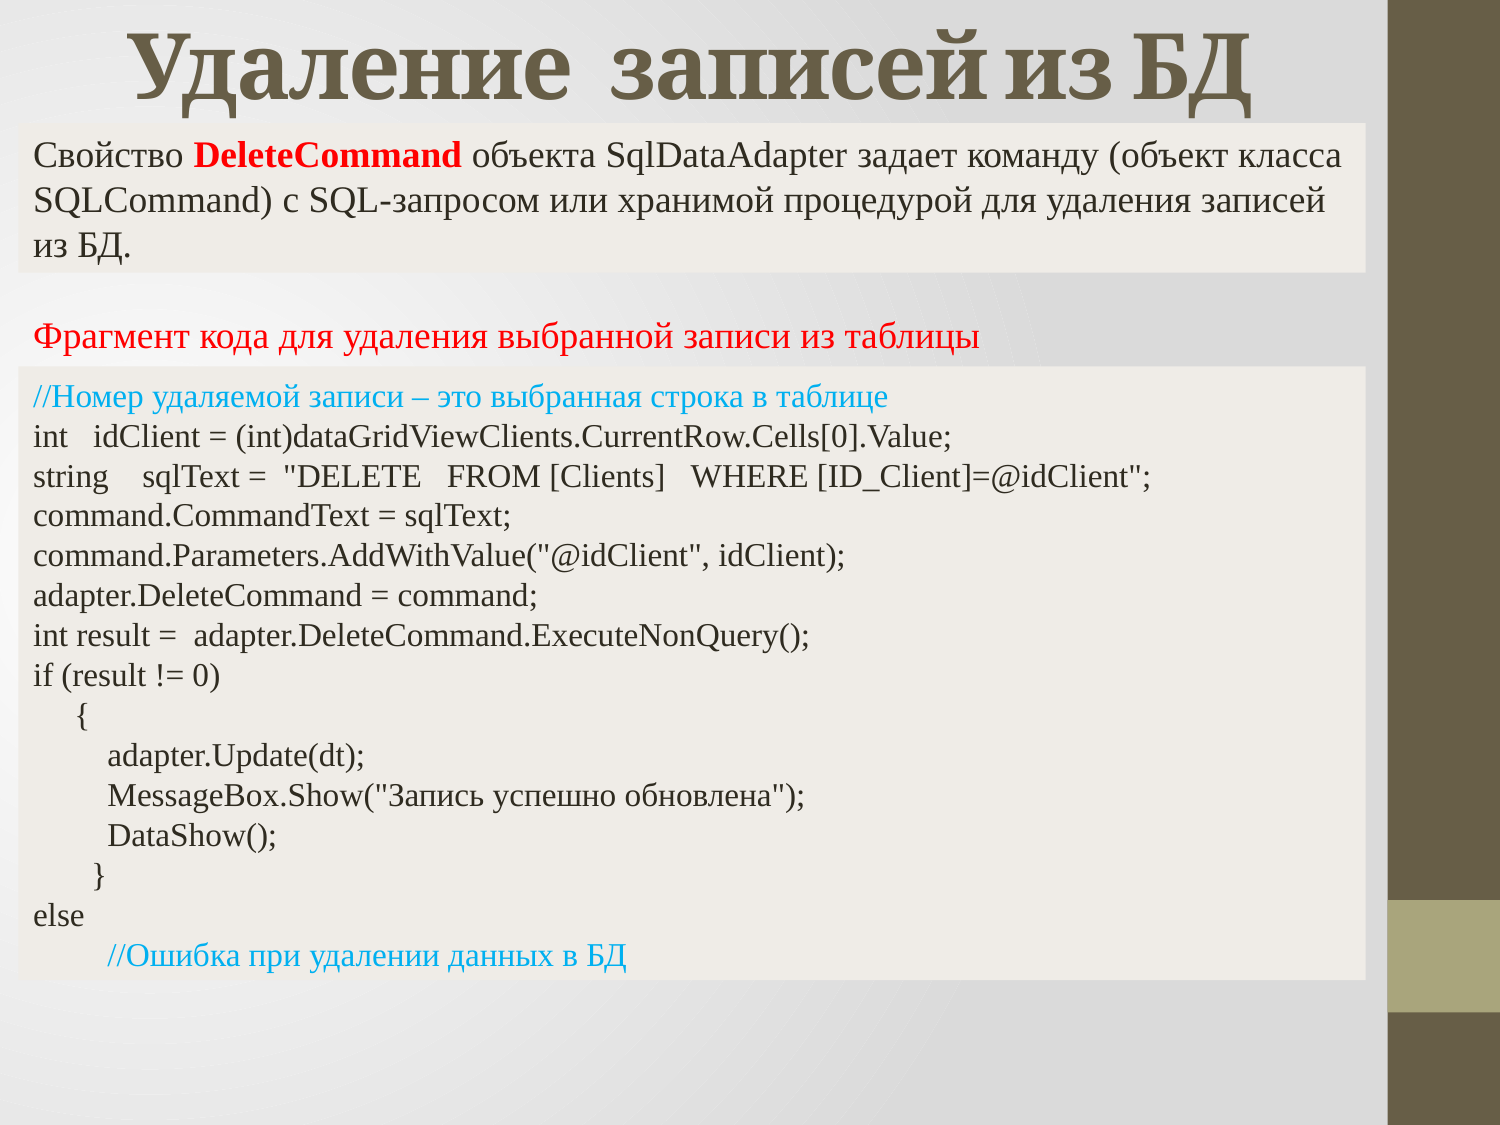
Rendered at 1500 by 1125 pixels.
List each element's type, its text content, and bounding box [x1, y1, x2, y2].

text_box Фрагмент кода для удаления выбранной записи из таблицы [18, 304, 1334, 364]
text_box Свойство DeleteCommand объекта SqlDataAdapter задает команду (объект класса SQLCommand) с SQL-запросом или хранимой процедурой для удаления записей из БД. [18, 123, 1366, 273]
text_box //Номер удаляемой записи – это выбранная строка в таблице int idClient = (int)dataGridViewClients.CurrentRow.Cells[0].Value; string sqlText = "DELETE FROM [Clients] WHERE [ID_Client]=@idClient"; command.CommandText = sqlText; command.Parameters.AddWithValue("@idClient", idClient); adapter.DeleteCommand = command; int result = adapter.DeleteCommand.ExecuteNonQuery(); if (result != 0) { adapter.Update(dt); MessageBox.Show("Запись успешно обновлена"); DataShow(); } else //Ошибка при удалении данных в БД [18, 366, 1366, 981]
title Удаление записей из БД [15, 0, 1366, 126]
